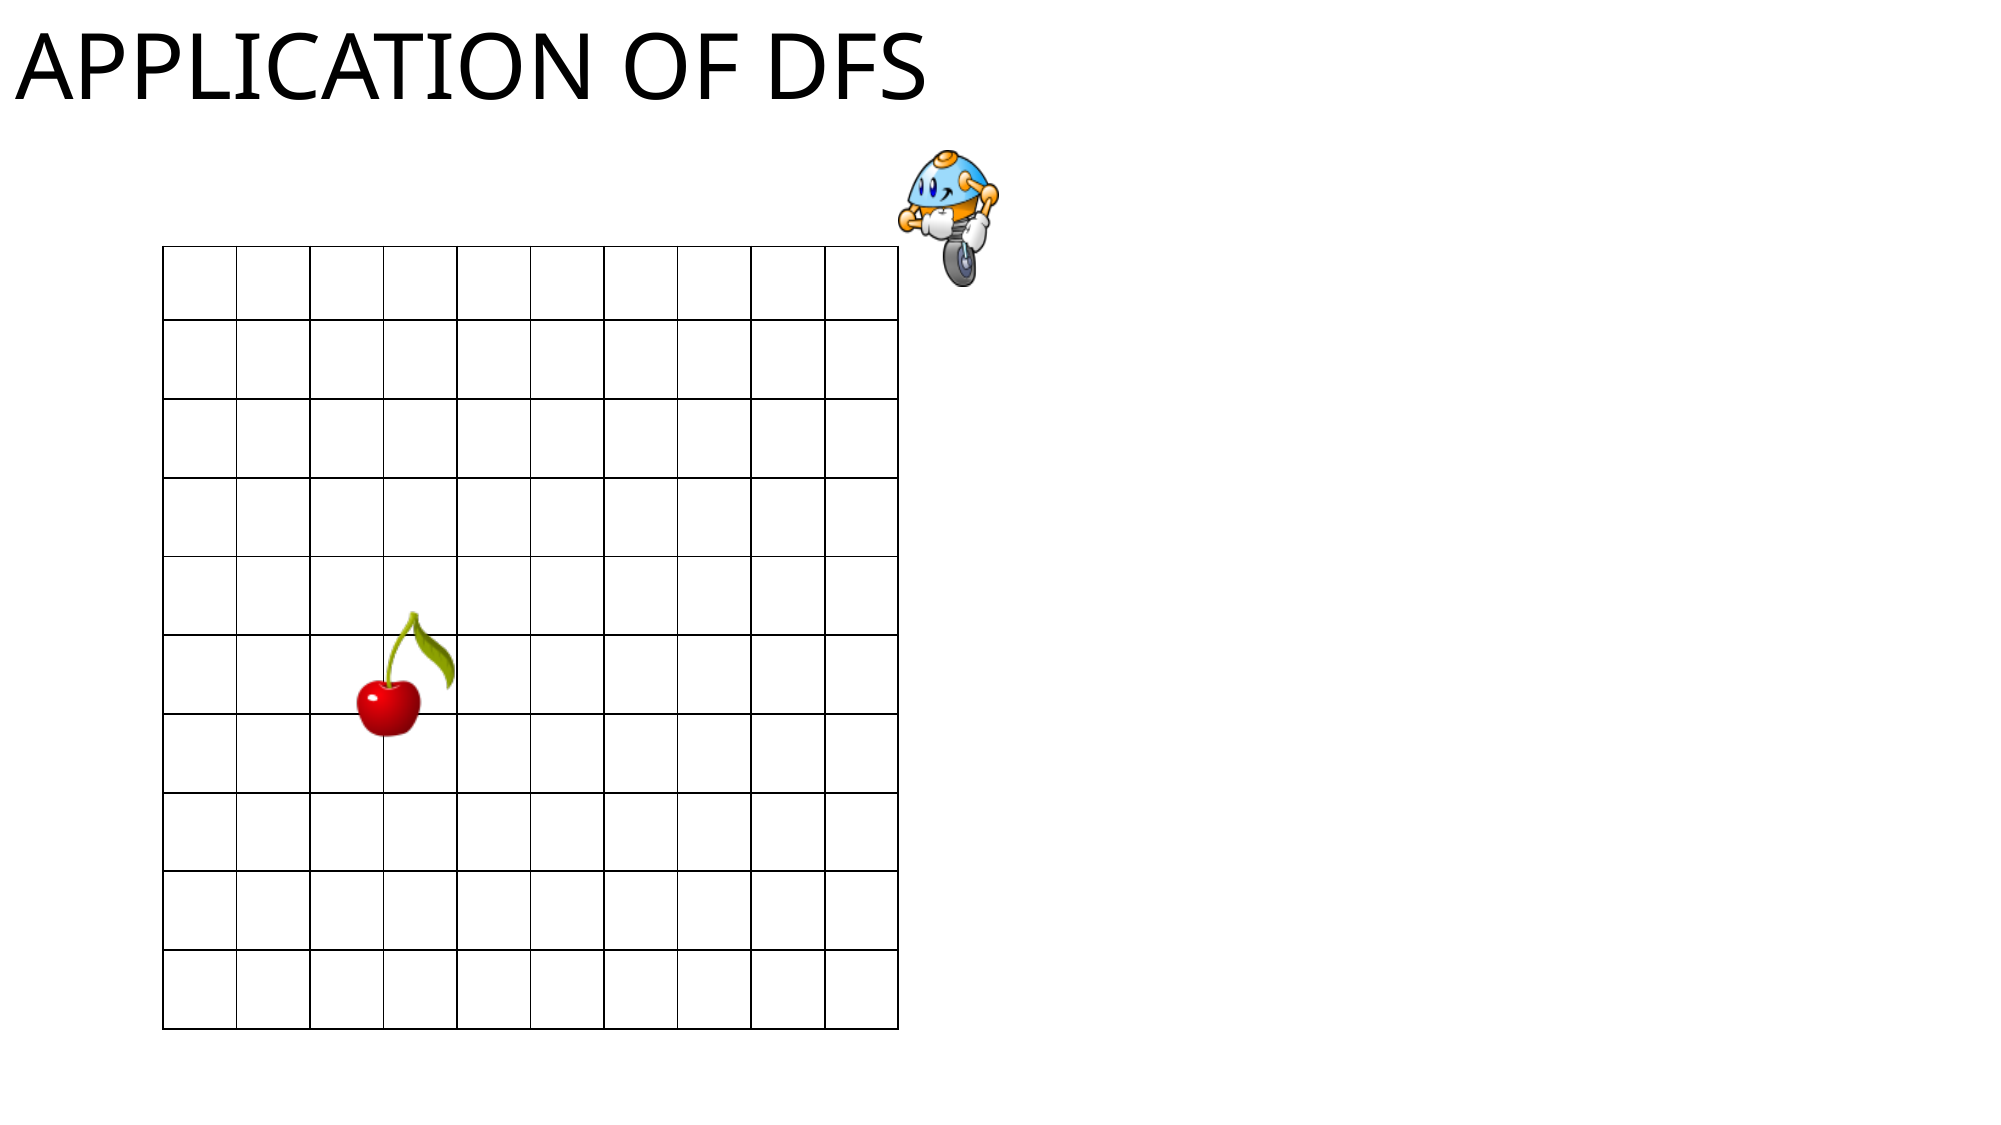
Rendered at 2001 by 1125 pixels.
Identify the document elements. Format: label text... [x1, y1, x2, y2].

table_cell [237, 557, 309, 634]
table_header [384, 247, 456, 319]
table_cell [164, 321, 236, 398]
table_cell [826, 557, 897, 634]
table_cell [164, 872, 236, 949]
table_cell [531, 479, 603, 556]
table_header [605, 247, 677, 319]
table_cell [311, 321, 383, 398]
table_cell [605, 636, 677, 713]
table_cell [678, 715, 750, 792]
table_cell [605, 479, 677, 556]
table_cell [605, 715, 677, 792]
table_header [752, 247, 824, 319]
table_cell [384, 794, 456, 870]
table_cell [311, 557, 383, 634]
table_cell [164, 951, 236, 1028]
picture [898, 150, 999, 287]
table_cell [678, 400, 750, 477]
table_cell [458, 321, 530, 398]
table_cell [826, 872, 897, 949]
picture [335, 604, 477, 746]
table_header [458, 247, 530, 319]
table_cell [531, 794, 603, 870]
table_cell [237, 400, 309, 477]
table_header [826, 247, 897, 319]
table_cell [311, 479, 383, 556]
table_header [311, 247, 383, 319]
table_cell [311, 872, 383, 949]
table_cell [752, 794, 824, 870]
table_cell [384, 872, 456, 949]
table_header [678, 247, 750, 319]
table_cell [531, 321, 603, 398]
table_cell [752, 557, 824, 634]
table_cell [752, 951, 824, 1028]
table_cell [311, 794, 383, 870]
table_cell [605, 794, 677, 870]
table_cell [384, 557, 456, 604]
table_cell [477, 636, 530, 713]
table_cell [678, 872, 750, 949]
table_cell [164, 557, 236, 634]
table_cell [458, 794, 530, 870]
table_cell [384, 400, 456, 477]
table_cell [678, 557, 750, 634]
table_cell [678, 321, 750, 398]
table_cell [164, 794, 236, 870]
table_header [237, 247, 309, 319]
table_cell [164, 636, 236, 713]
table_cell [384, 951, 456, 1028]
text_box APPLICATION OF DFS [0, 0, 1725, 141]
table_cell [826, 321, 897, 398]
table_cell [752, 872, 824, 949]
table_cell [531, 872, 603, 949]
table_cell [752, 636, 824, 713]
table_cell [752, 400, 824, 477]
table_cell [237, 794, 309, 870]
table_cell [678, 794, 750, 870]
table_cell [752, 479, 824, 556]
table_cell [605, 321, 677, 398]
table_cell [458, 951, 530, 1028]
table_cell [458, 715, 530, 792]
table_cell [826, 794, 897, 870]
table_cell [164, 715, 236, 792]
table_cell [605, 557, 677, 634]
table_cell [237, 951, 309, 1028]
table_cell [237, 872, 309, 949]
table_cell [384, 321, 456, 398]
table_cell [826, 479, 897, 556]
table_cell [458, 557, 530, 634]
table_cell [531, 715, 603, 792]
table_cell [237, 479, 309, 556]
table_cell [164, 400, 236, 477]
table_cell [311, 636, 335, 713]
table_cell [384, 746, 456, 792]
table_cell [826, 715, 897, 792]
table_cell [458, 479, 530, 556]
table_header [164, 247, 236, 319]
table_cell [531, 400, 603, 477]
table_cell [531, 951, 603, 1028]
table_header [531, 247, 603, 319]
table_cell [605, 951, 677, 1028]
table_cell [311, 715, 383, 792]
table_cell [237, 321, 309, 398]
table_cell [678, 951, 750, 1028]
table_cell [311, 400, 383, 477]
text_box [488, 47, 1417, 370]
table_cell [237, 636, 309, 713]
table_cell [752, 321, 824, 398]
table_cell [826, 400, 897, 477]
table_cell [826, 951, 897, 1028]
table_cell [458, 400, 530, 477]
table_cell [678, 479, 750, 556]
table_cell [826, 636, 897, 713]
table_cell [384, 479, 456, 556]
table_cell [605, 872, 677, 949]
table_cell [164, 479, 236, 556]
table_cell [531, 557, 603, 634]
table_cell [237, 715, 309, 792]
table_cell [311, 951, 383, 1028]
table_cell [752, 715, 824, 792]
table_cell [458, 872, 530, 949]
table_cell [531, 636, 603, 713]
table_cell [678, 636, 750, 713]
table_cell [605, 400, 677, 477]
